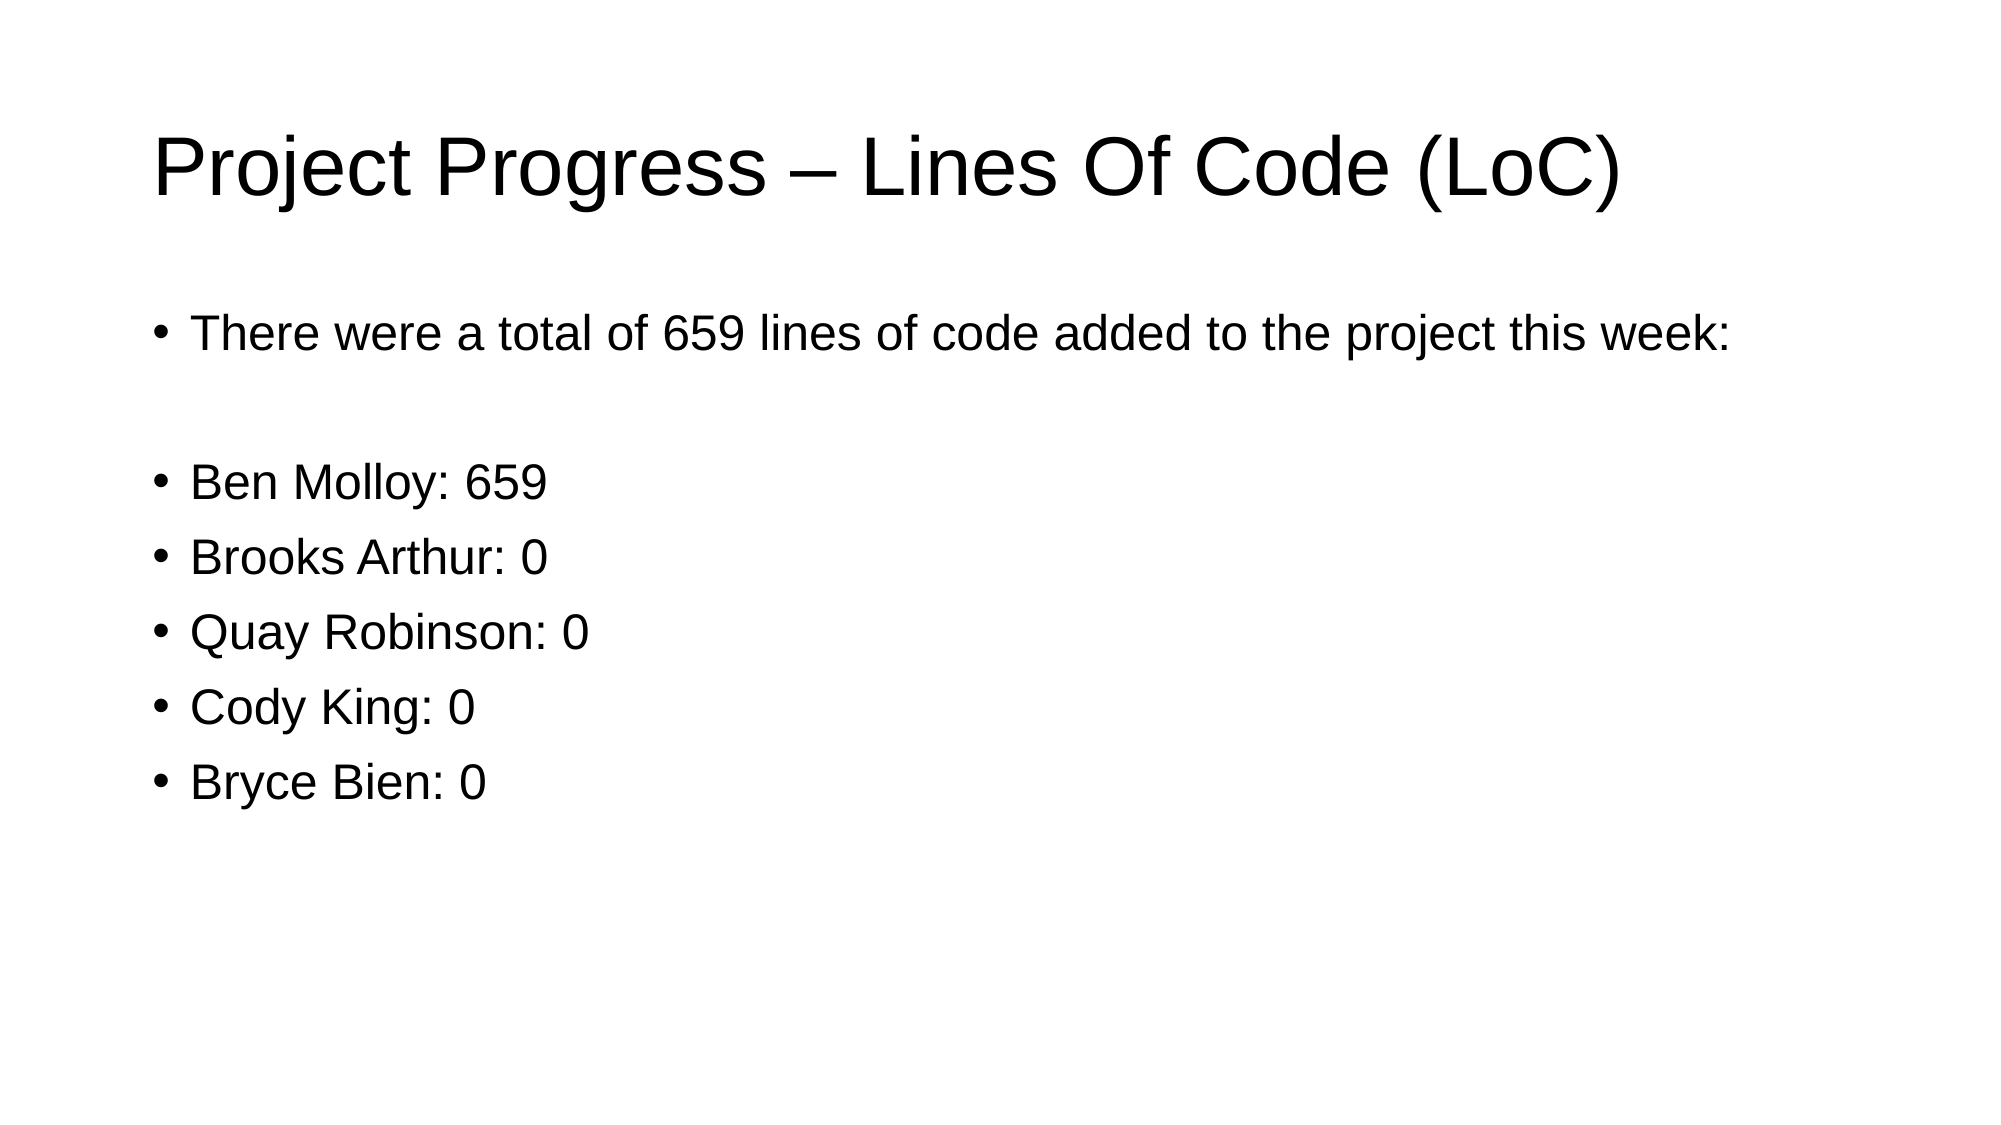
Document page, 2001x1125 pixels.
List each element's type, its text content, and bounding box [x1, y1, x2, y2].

list There were a total of 659 lines of code added to the project this week: Ben Molloy: 659 Brooks Arthur: 0 Quay Robinson: 0 Cody King: 0 Bryce Bien: 0 [137, 299, 1863, 1014]
title Project Progress – Lines Of Code (LoC) [137, 59, 1863, 278]
